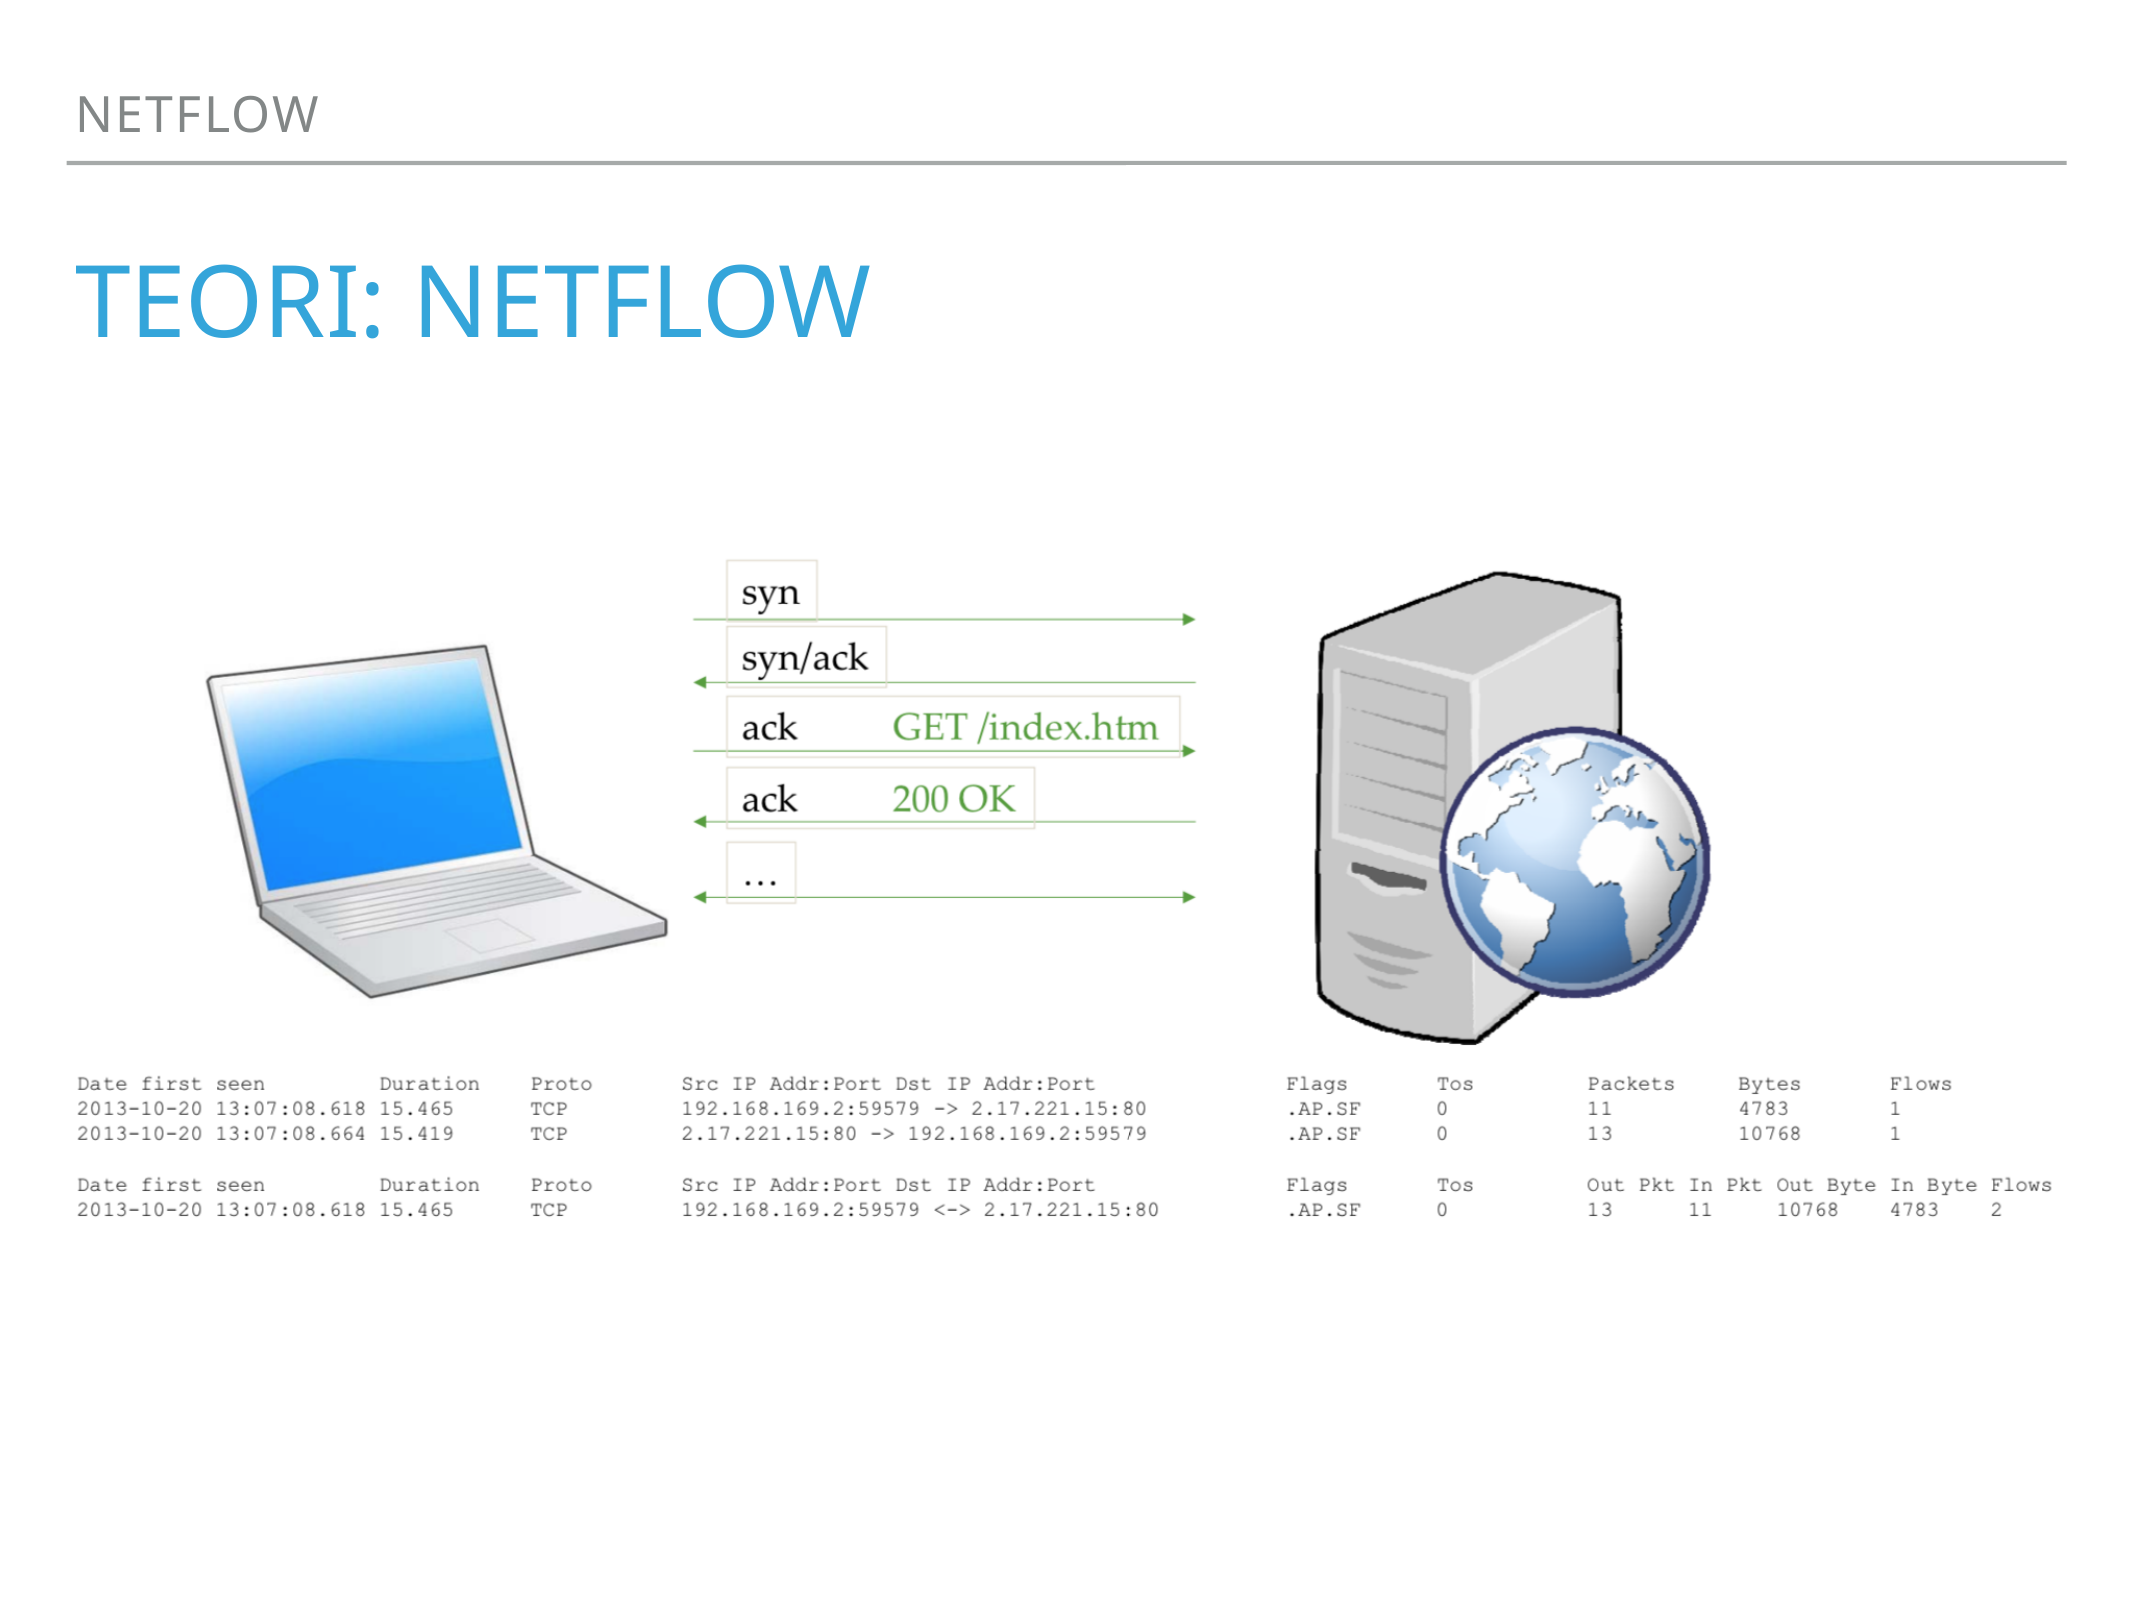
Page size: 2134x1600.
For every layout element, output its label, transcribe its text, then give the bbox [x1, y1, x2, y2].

title Teori: NEtFlow [66, 251, 2068, 372]
list NEtFlow [66, 74, 1901, 151]
picture [68, 555, 2065, 1240]
